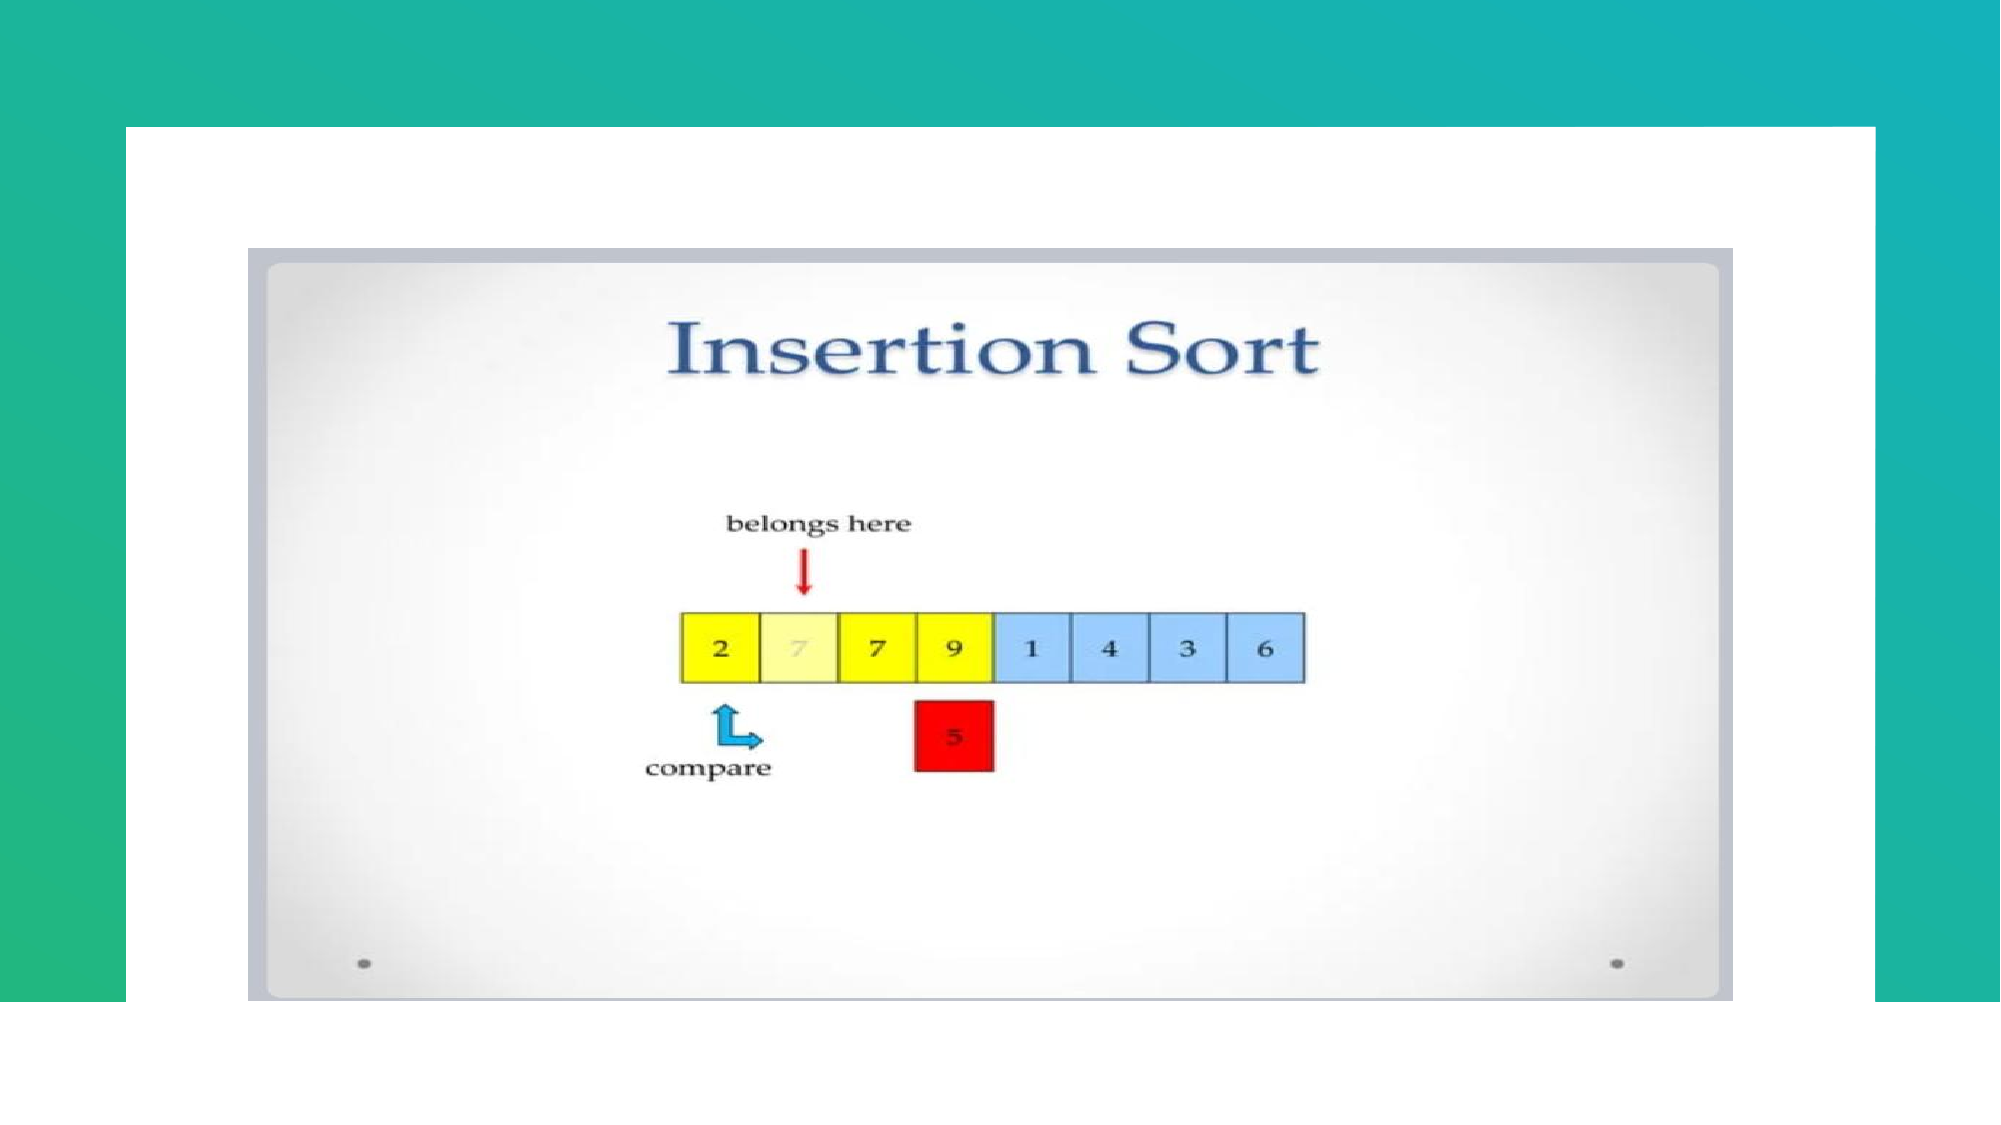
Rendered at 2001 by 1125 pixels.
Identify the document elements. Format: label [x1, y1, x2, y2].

list [248, 248, 1733, 1001]
